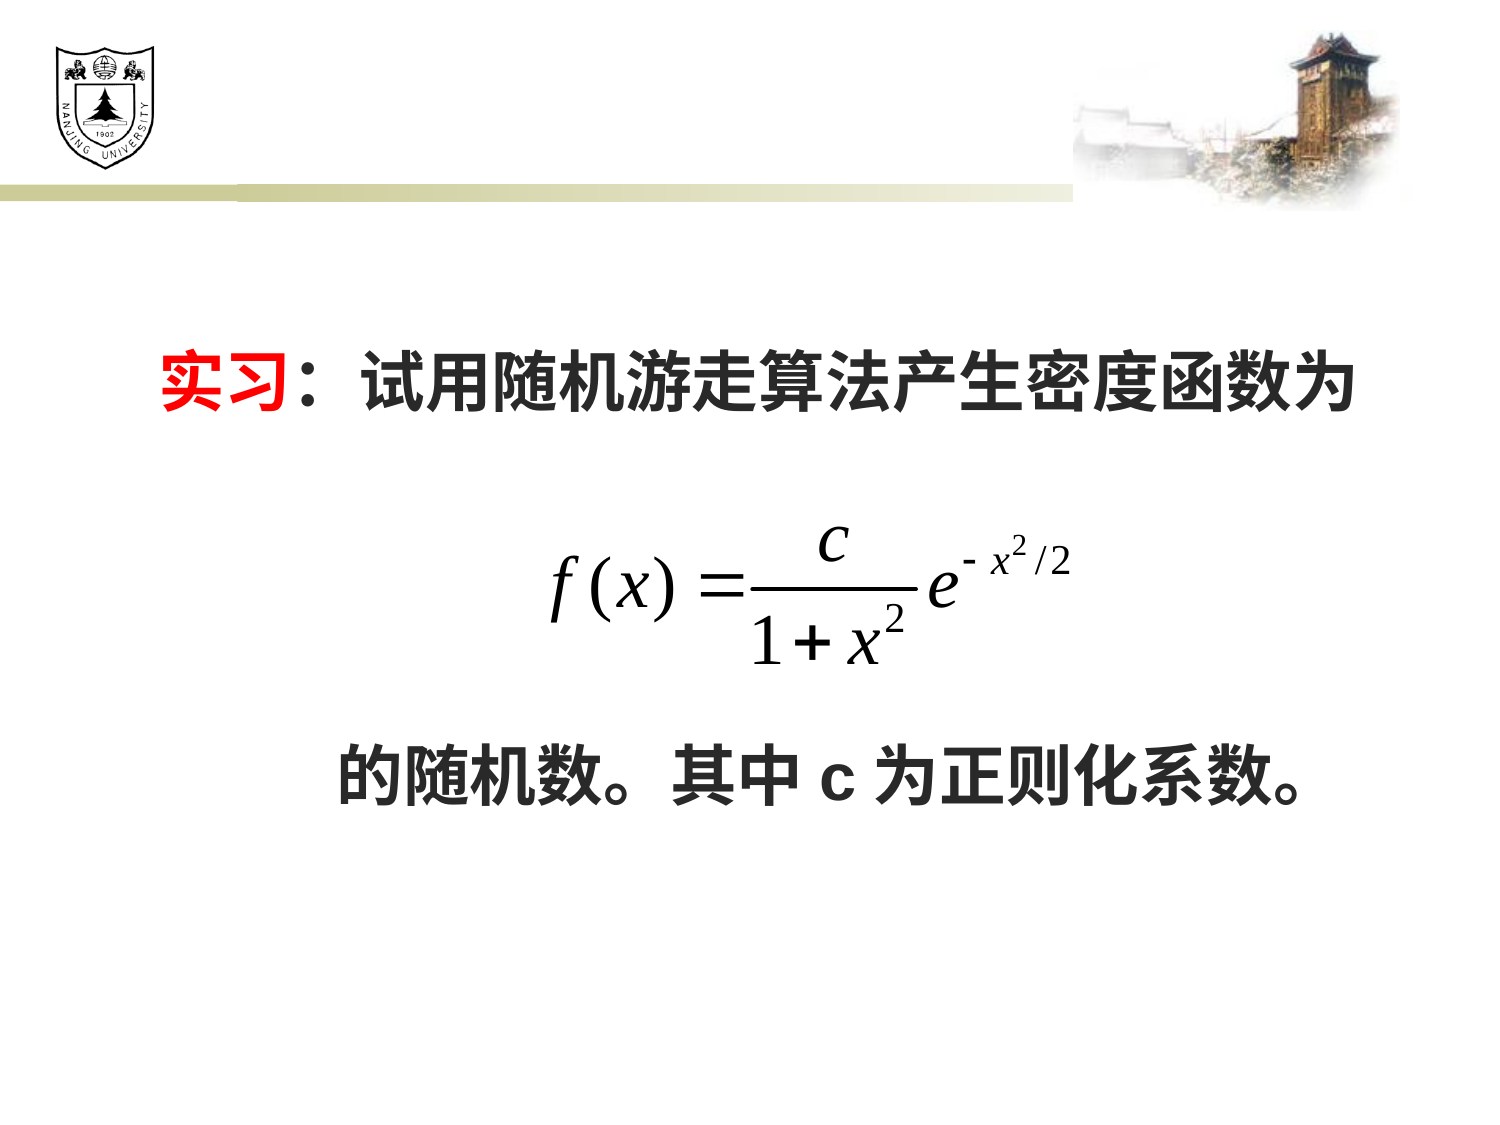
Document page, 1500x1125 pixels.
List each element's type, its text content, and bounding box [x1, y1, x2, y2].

text_box 的随机数。其中c为正则化系数。 [321, 726, 1355, 822]
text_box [525, 491, 1089, 681]
text_box 实习：试用随机游走算法产生密度函数为 [143, 331, 1375, 427]
picture [1073, 30, 1400, 211]
picture [50, 42, 160, 173]
